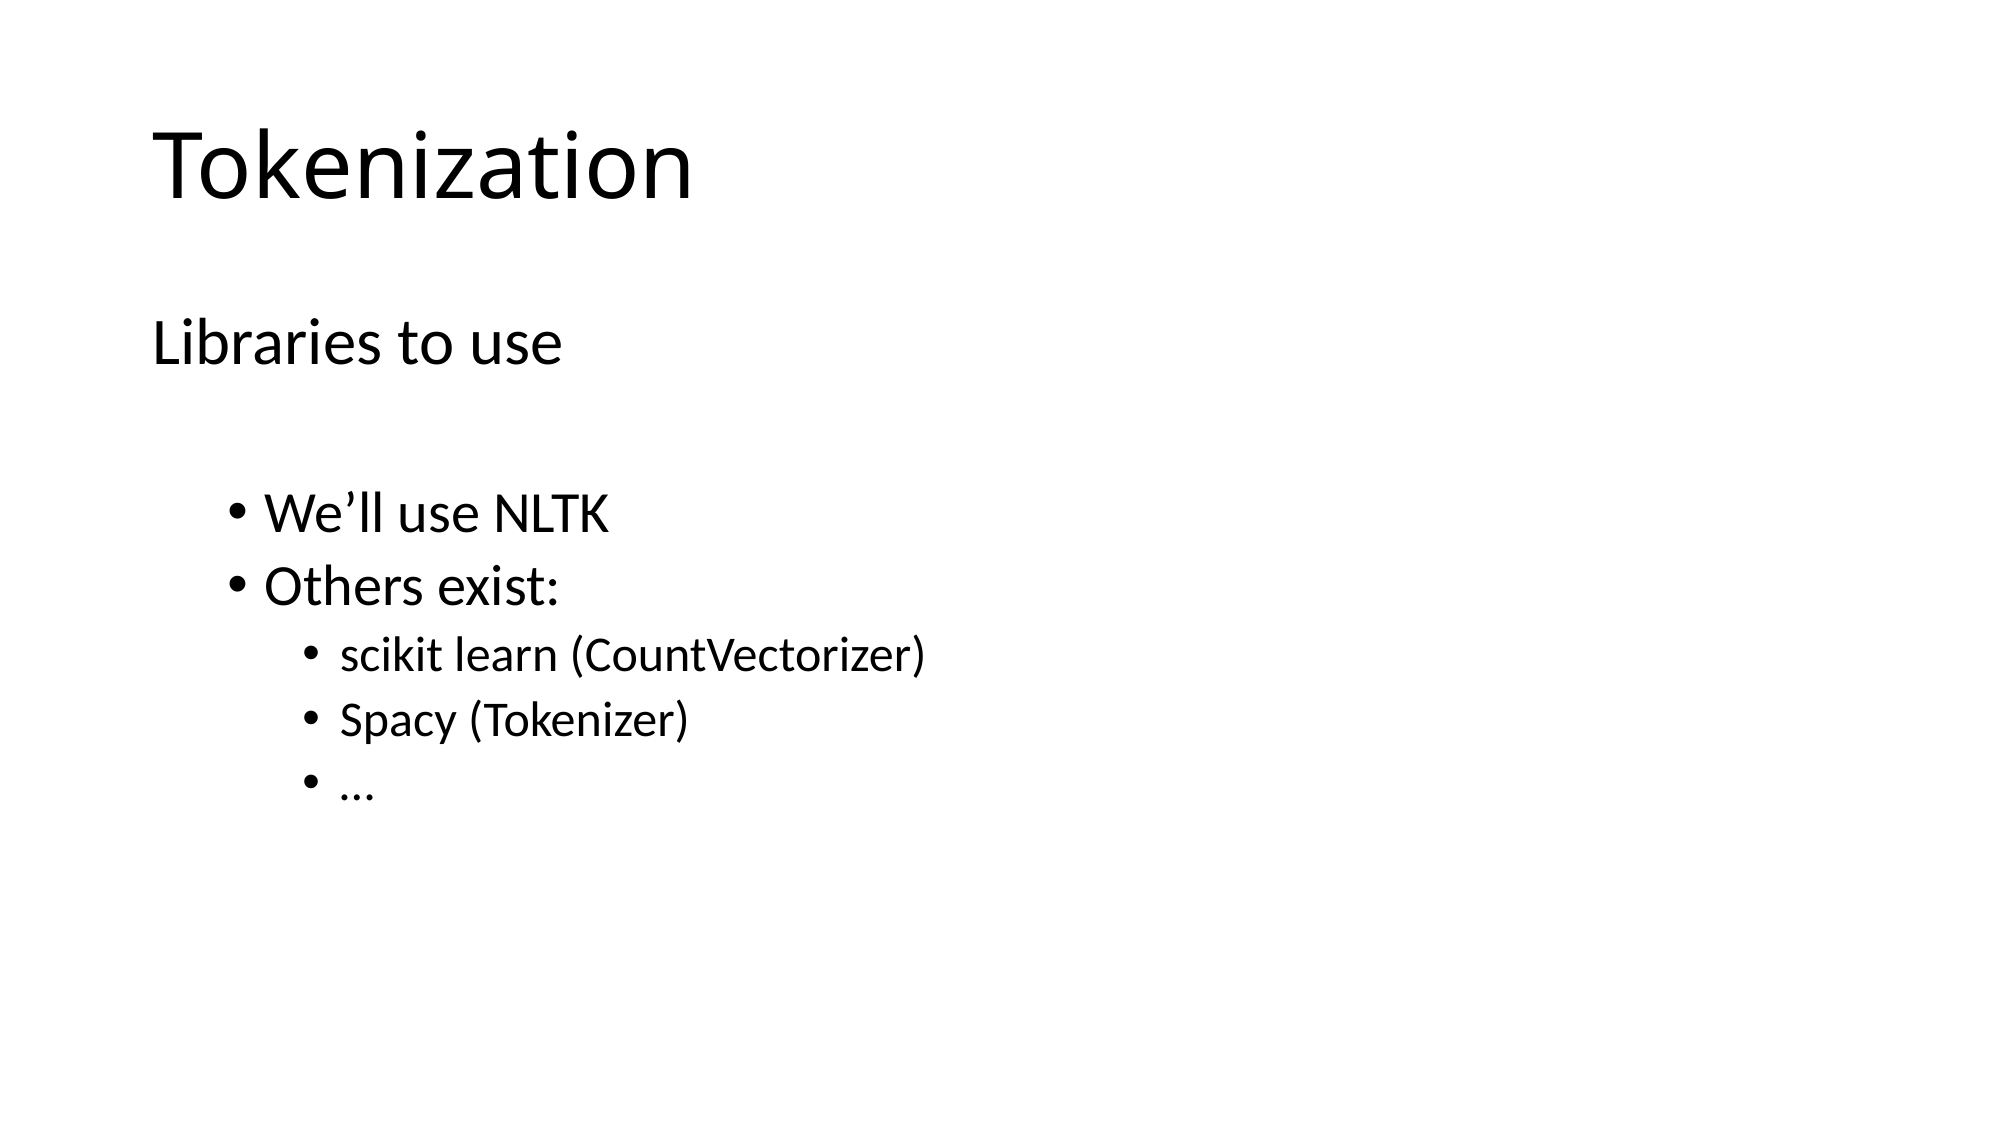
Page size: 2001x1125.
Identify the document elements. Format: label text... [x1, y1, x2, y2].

list Libraries to use We’ll use NLTK Others exist: scikit learn (CountVectorizer) Spacy (Tokenizer) … [137, 299, 1863, 1014]
title Tokenization [137, 59, 1863, 278]
